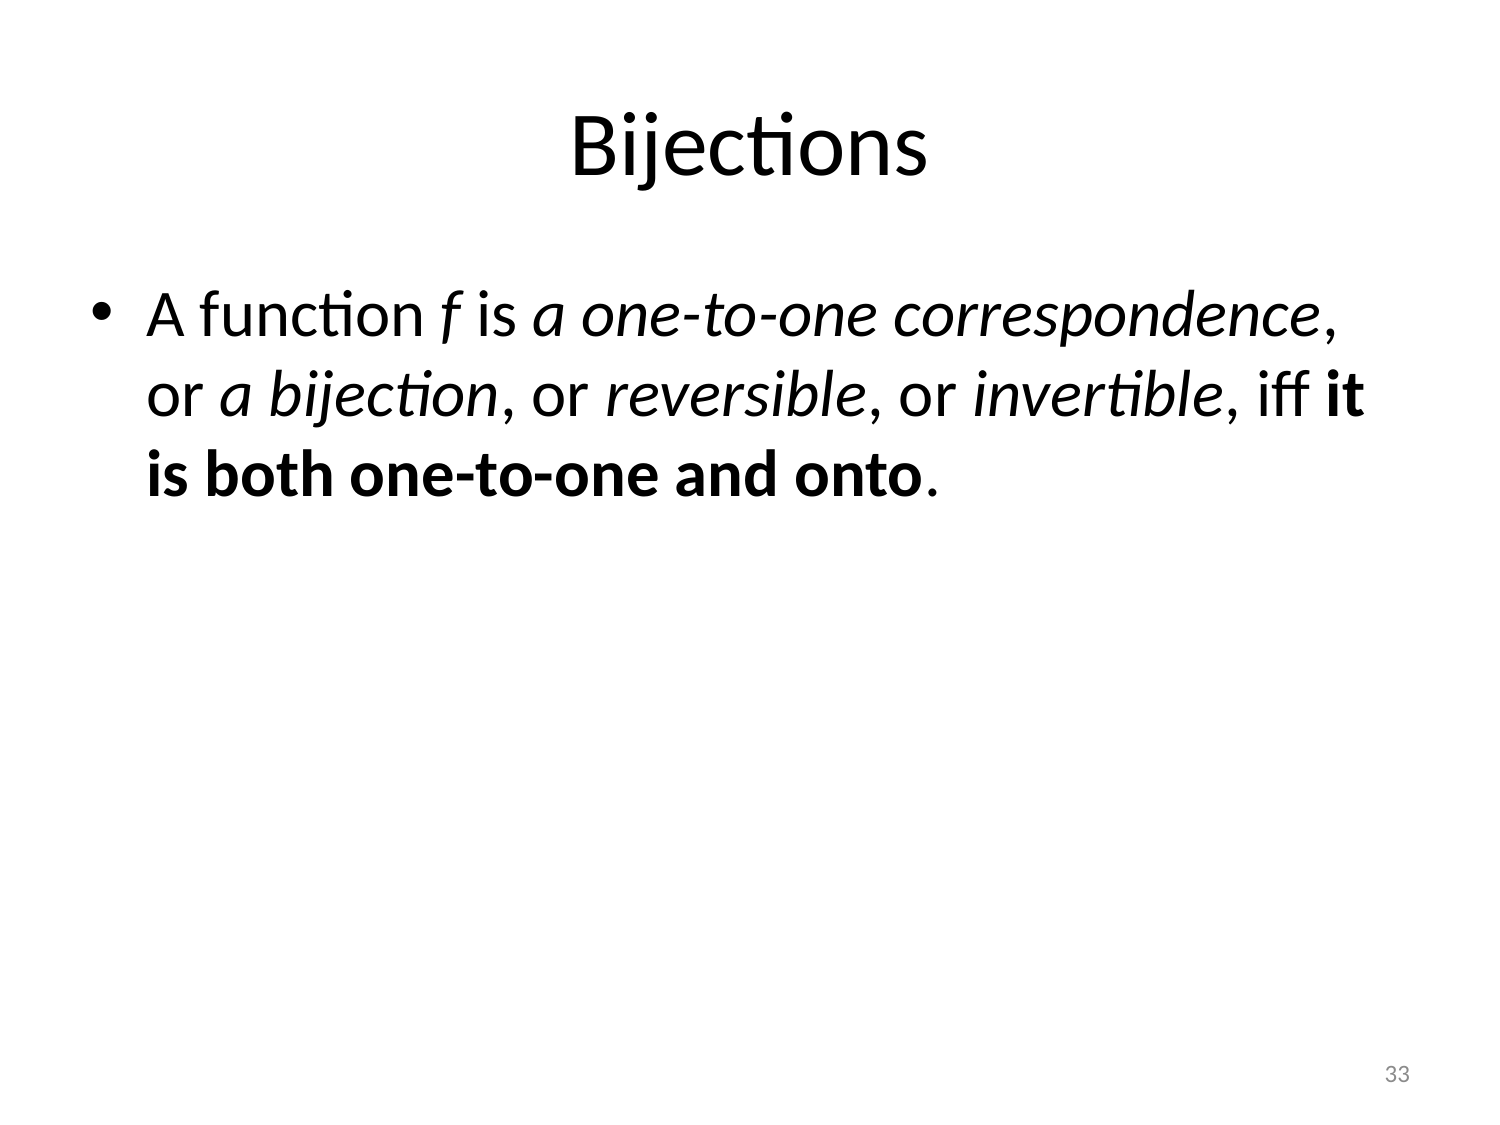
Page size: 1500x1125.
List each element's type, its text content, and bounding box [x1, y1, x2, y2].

list A function f is a one-to-one correspondence, or a bijection, or reversible, or invertible, iff it is both one-to-one and onto. [75, 262, 1425, 1005]
title Bijections [75, 45, 1425, 233]
slide_number 33 [1074, 1042, 1425, 1103]
